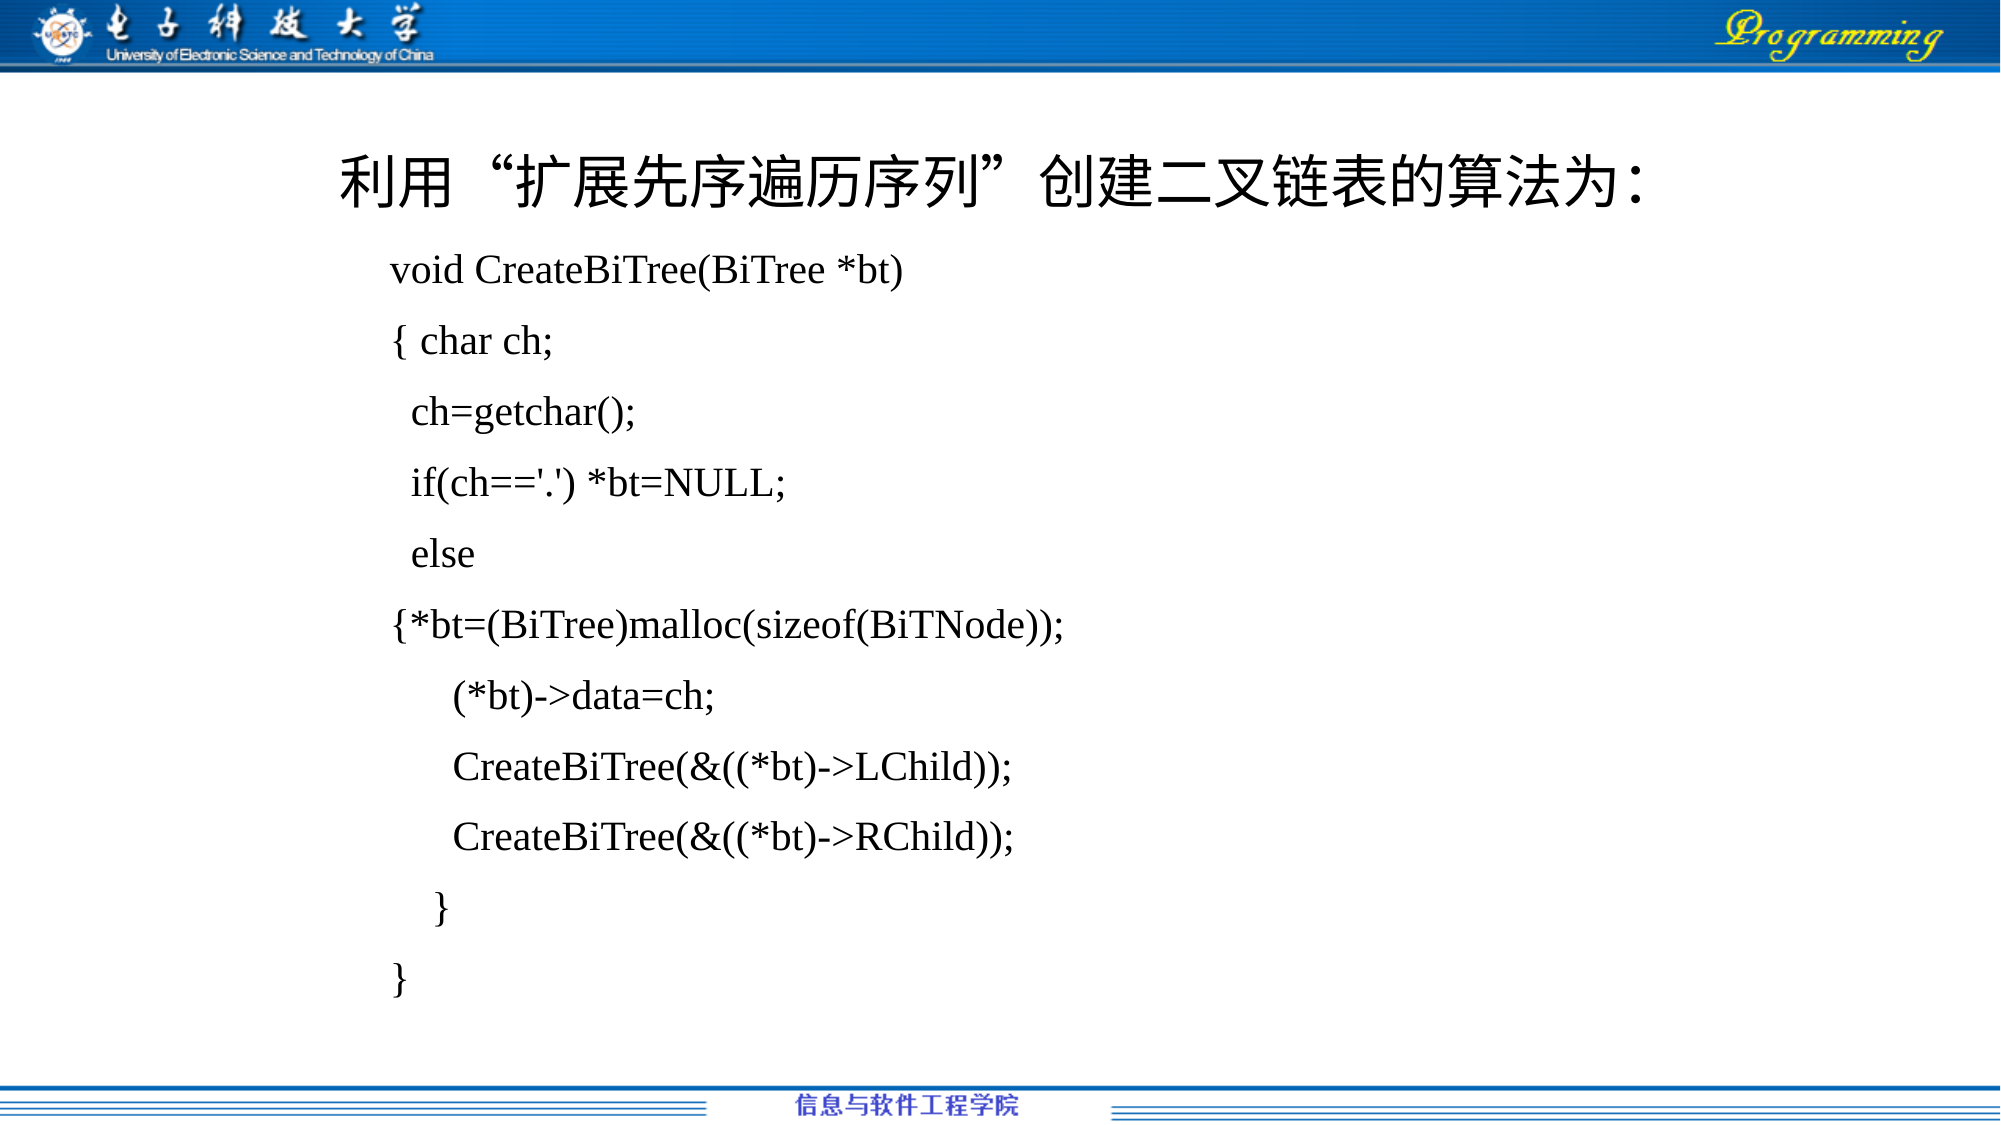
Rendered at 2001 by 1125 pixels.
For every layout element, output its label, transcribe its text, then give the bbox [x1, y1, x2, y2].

picture [0, 0, 2001, 1125]
text_box 利用“扩展先序遍历序列”创建二叉链表的算法为： [324, 137, 1700, 223]
text_box void CreateBiTree(BiTree *bt) { char ch; ch=getchar(); if(ch=='.') *bt=NULL; else {*bt=(BiTree)malloc(sizeof(BiTNode)); (*bt)->data=ch; CreateBiTree(&((*bt)->LChild)); CreateBiTree(&((*bt)->RChild)); } } [375, 234, 1688, 1009]
